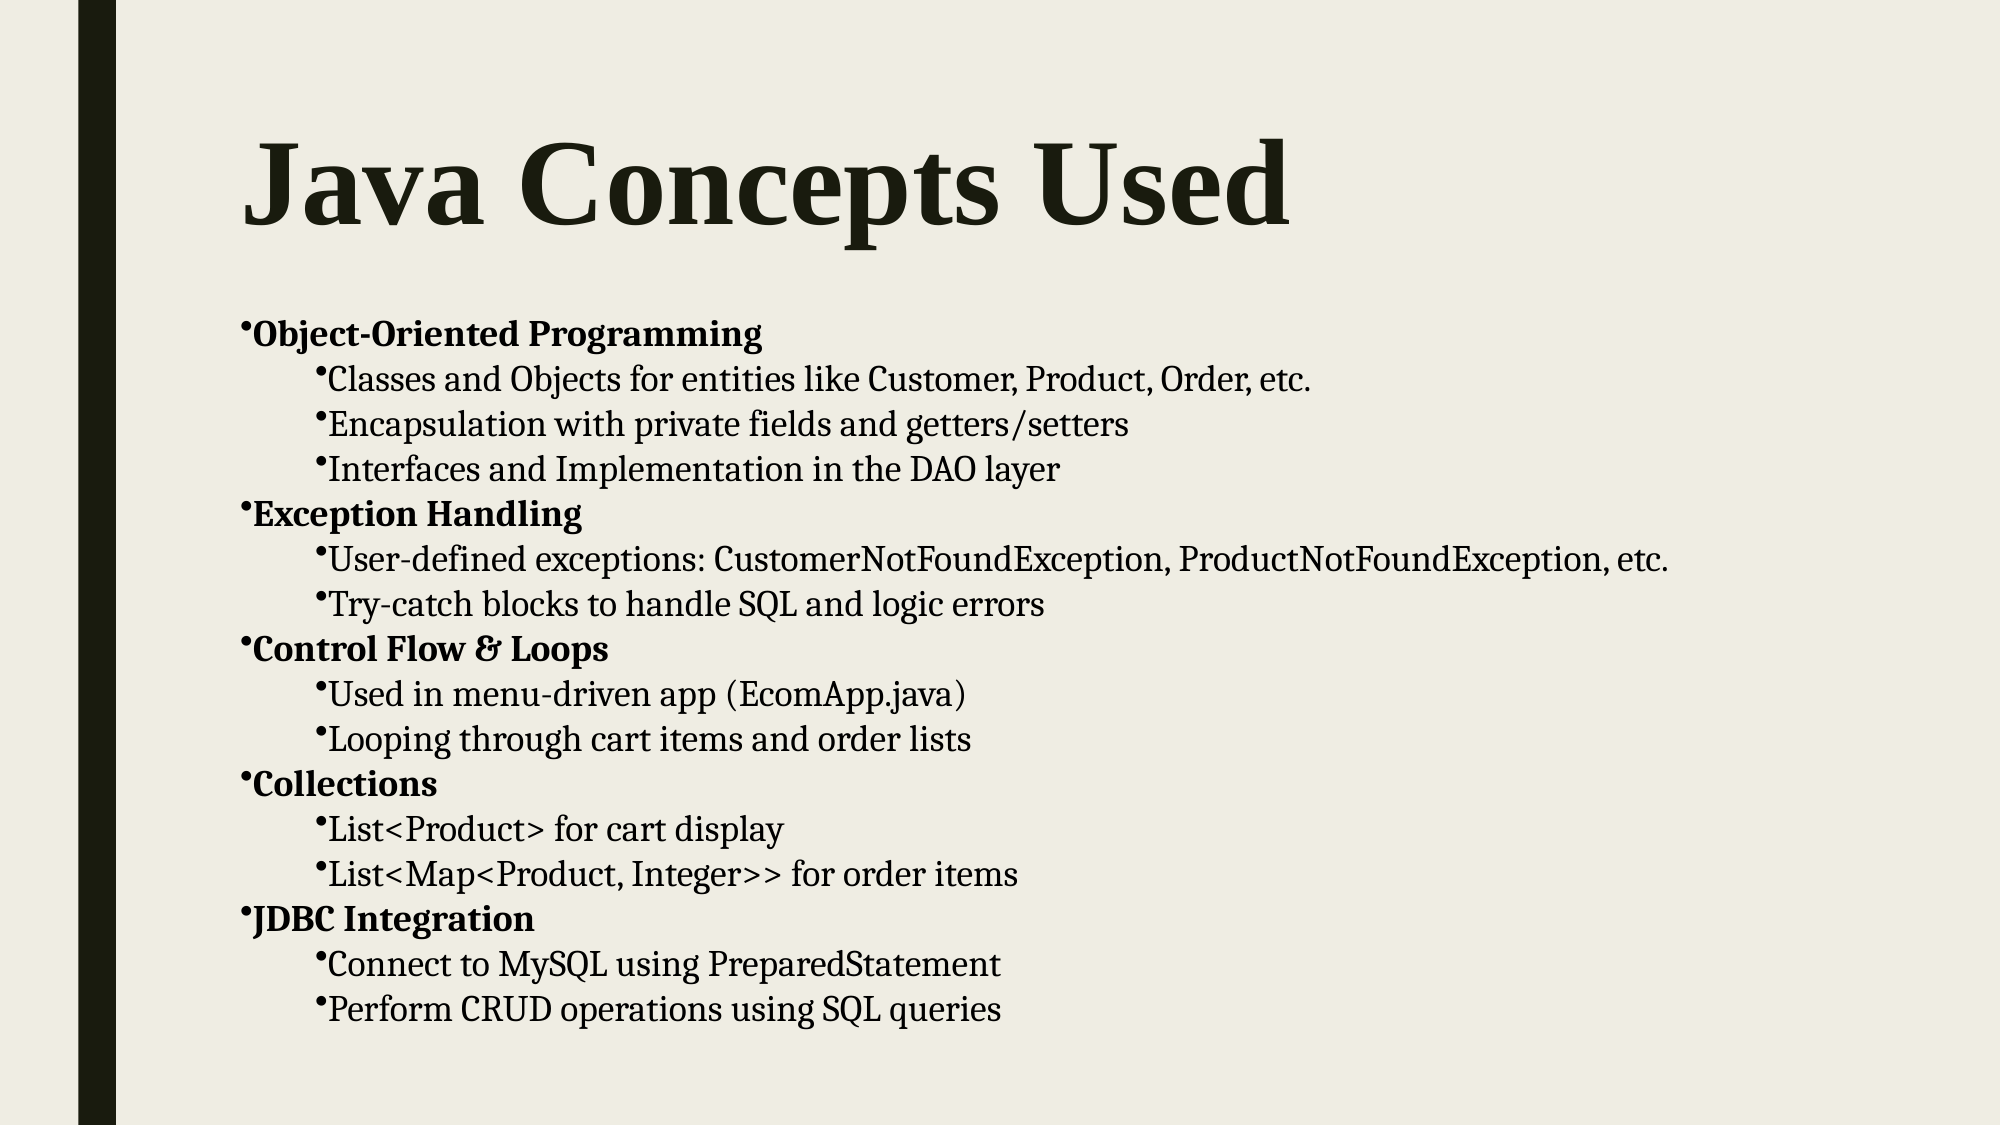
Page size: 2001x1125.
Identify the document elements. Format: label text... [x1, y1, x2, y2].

title Java Concepts Used [225, 112, 1800, 357]
list Object-Oriented Programming Classes and Objects for entities like Customer, Product, Order, etc. Encapsulation with private fields and getters/setters Interfaces and Implementation in the DAO layer Exception Handling User-defined exceptions: CustomerNotFoundException, ProductNotFoundException, etc. Try-catch blocks to handle SQL and logic errors Control Flow & Loops Used in menu-driven app (EcomApp.java) Looping through cart items and order lists Collections List<Product> for cart display List<Map<Product, Integer>> for order items JDBC Integration Connect to MySQL using PreparedStatement Perform CRUD operations using SQL queries [225, 256, 1771, 1082]
